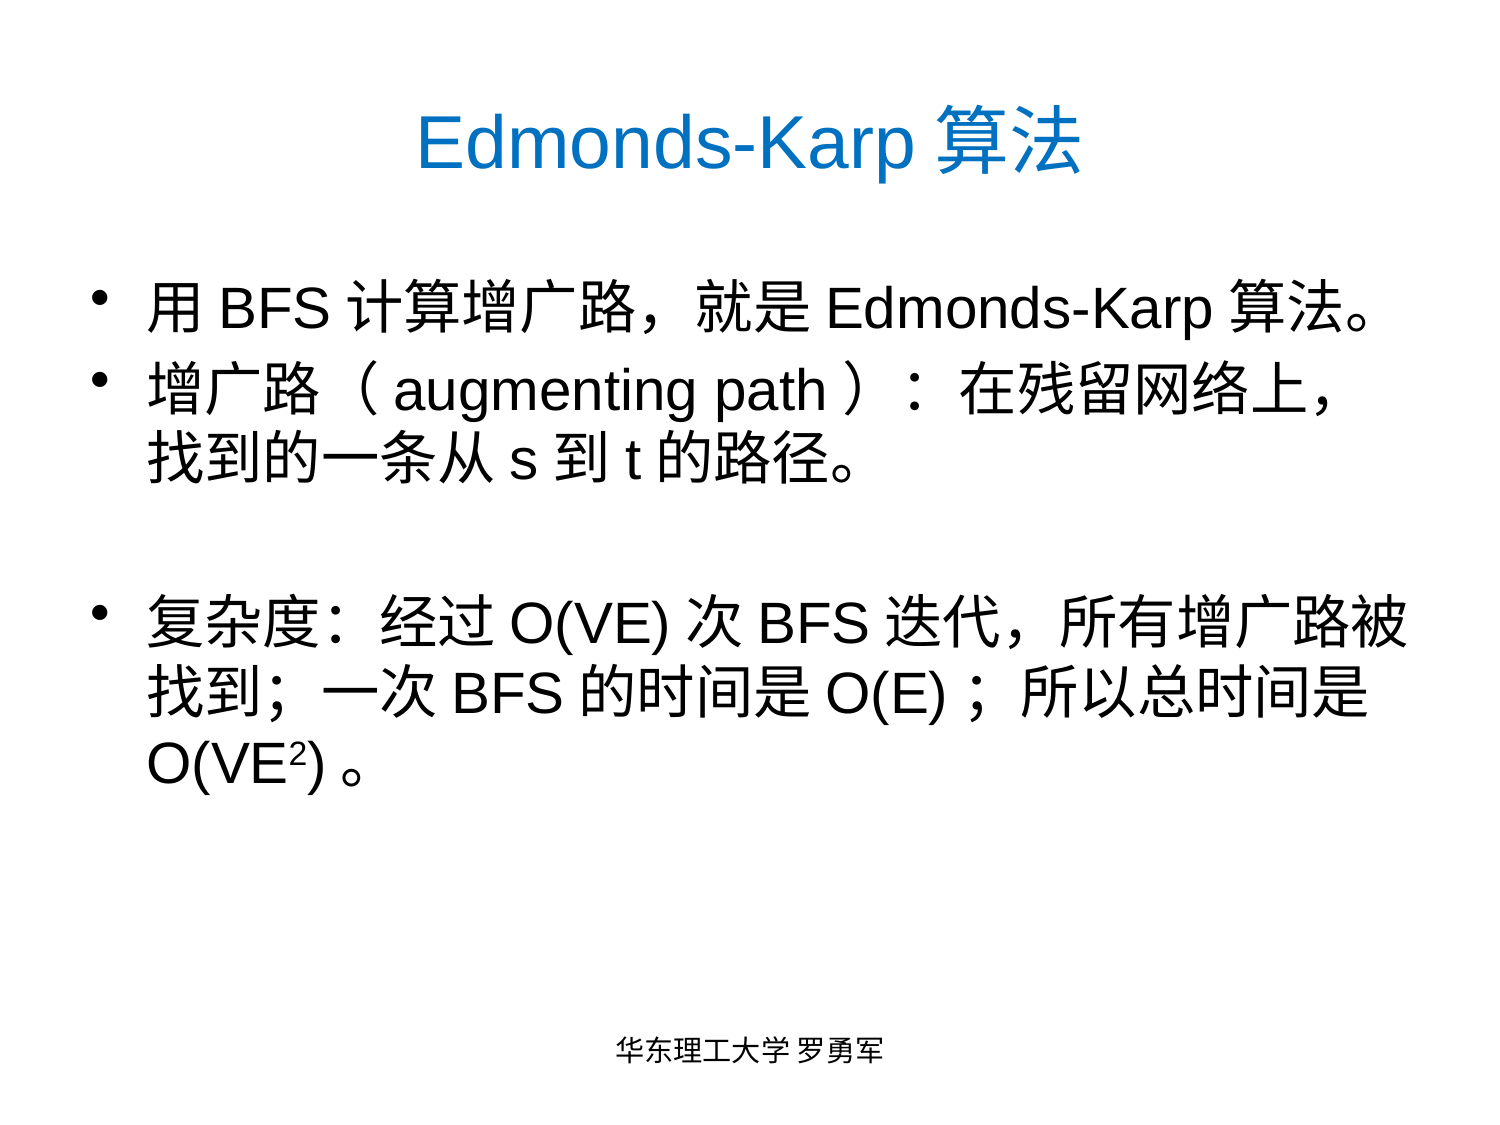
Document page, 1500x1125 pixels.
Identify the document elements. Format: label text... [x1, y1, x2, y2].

footer 华东理工大学 罗勇军 [512, 1024, 988, 1103]
list 用BFS计算增广路，就是Edmonds-Karp算法。 增广路（augmenting path）：在残留网络上，找到的一条从s到t的路径。 复杂度：经过O(VE)次BFS迭代，所有增广路被找到；一次BFS的时间是O(E)；所以总时间是O(VE2)。 [75, 262, 1425, 1005]
title Edmonds-Karp算法 [75, 45, 1425, 233]
